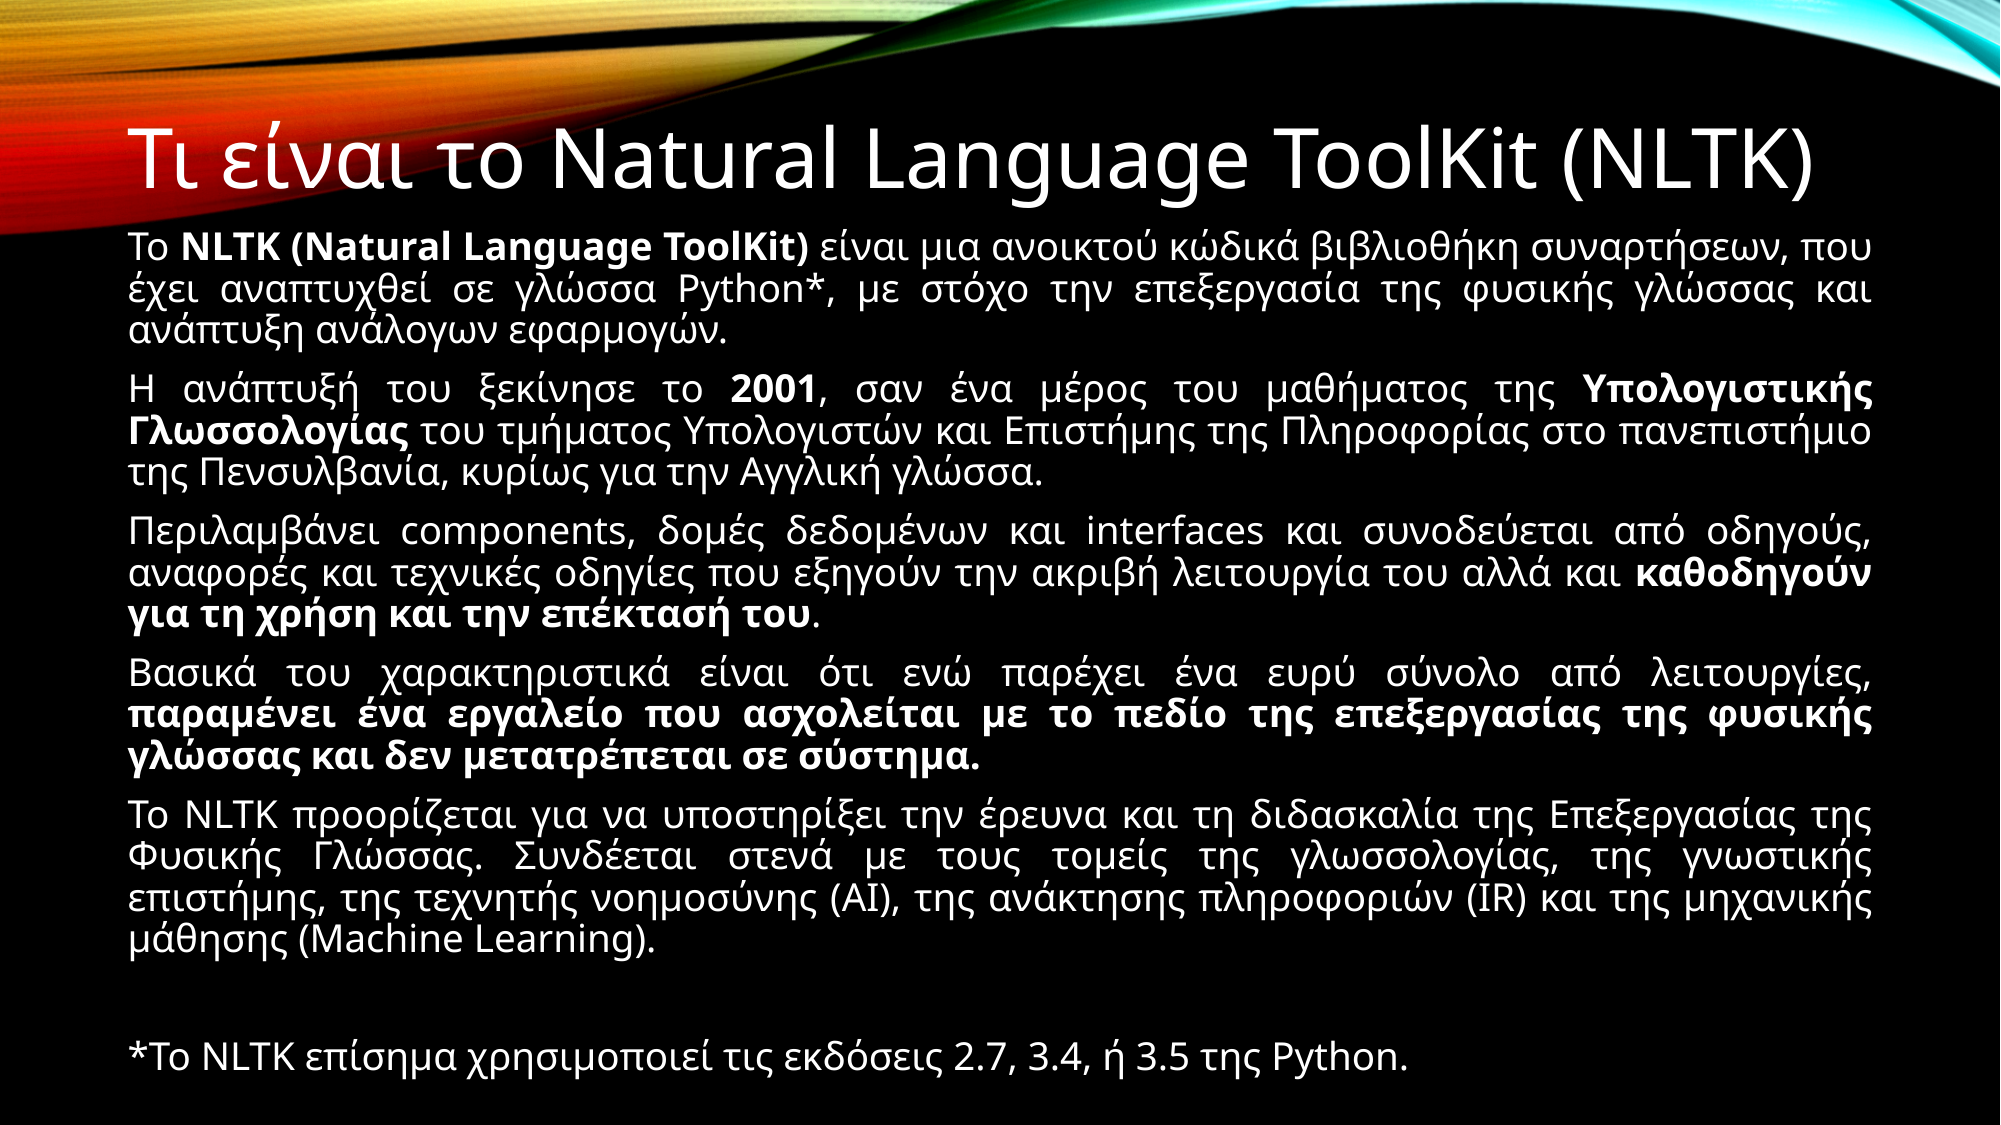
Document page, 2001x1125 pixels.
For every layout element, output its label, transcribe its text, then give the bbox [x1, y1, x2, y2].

list Το NLTK (Natural Language ToolΚit) είναι μια ανοικτού κώδικά βιβλιοθήκη συναρτήσεων, που έχει αναπτυχθεί σε γλώσσα Python*, με στόχο την επεξεργασία της φυσικής γλώσσας και ανάπτυξη ανάλογων εφαρμογών. Η ανάπτυξή του ξεκίνησε το 2001, σαν ένα μέρος του μαθήματος της Υπολογιστικής Γλωσσολογίας του τμήματος Υπολογιστών και Επιστήμης της Πληροφορίας στο πανεπιστήμιο της Πενσυλβανία, κυρίως για την Αγγλική γλώσσα. Περιλαμβάνει components, δομές δεδομένων και interfaces και συνοδεύεται από οδηγούς, αναφορές και τεχνικές οδηγίες που εξηγούν την ακριβή λειτουργία του αλλά και καθοδηγούν για τη χρήση και την επέκτασή του. Βασικά του χαρακτηριστικά είναι ότι ενώ παρέχει ένα ευρύ σύνολο από λειτουργίες, παραμένει ένα εργαλείο που ασχολείται με το πεδίο της επεξεργασίας της φυσικής γλώσσας και δεν μετατρέπεται σε σύστημα. Το NLTK προορίζεται για να υποστηρίξει την έρευνα και τη διδασκαλία της Επεξεργασίας της Φυσικής Γλώσσας. Συνδέεται στενά με τους τομείς της γλωσσολογίας, της γνωστικής επιστήμης, της τεχνητής νοημοσύνης (AI), της ανάκτησης πληροφοριών (IR) και της μηχανικής μάθησης (Machine Learning). *To NLTK επίσημα χρησιμοποιεί τις εκδόσεις 2.7, 3.4, ή 3.5 της Python. [112, 220, 1888, 1089]
picture [0, 0, 2000, 237]
title Τι είναι το Natural Language ToolKit (NLTK) [112, 55, 1888, 220]
